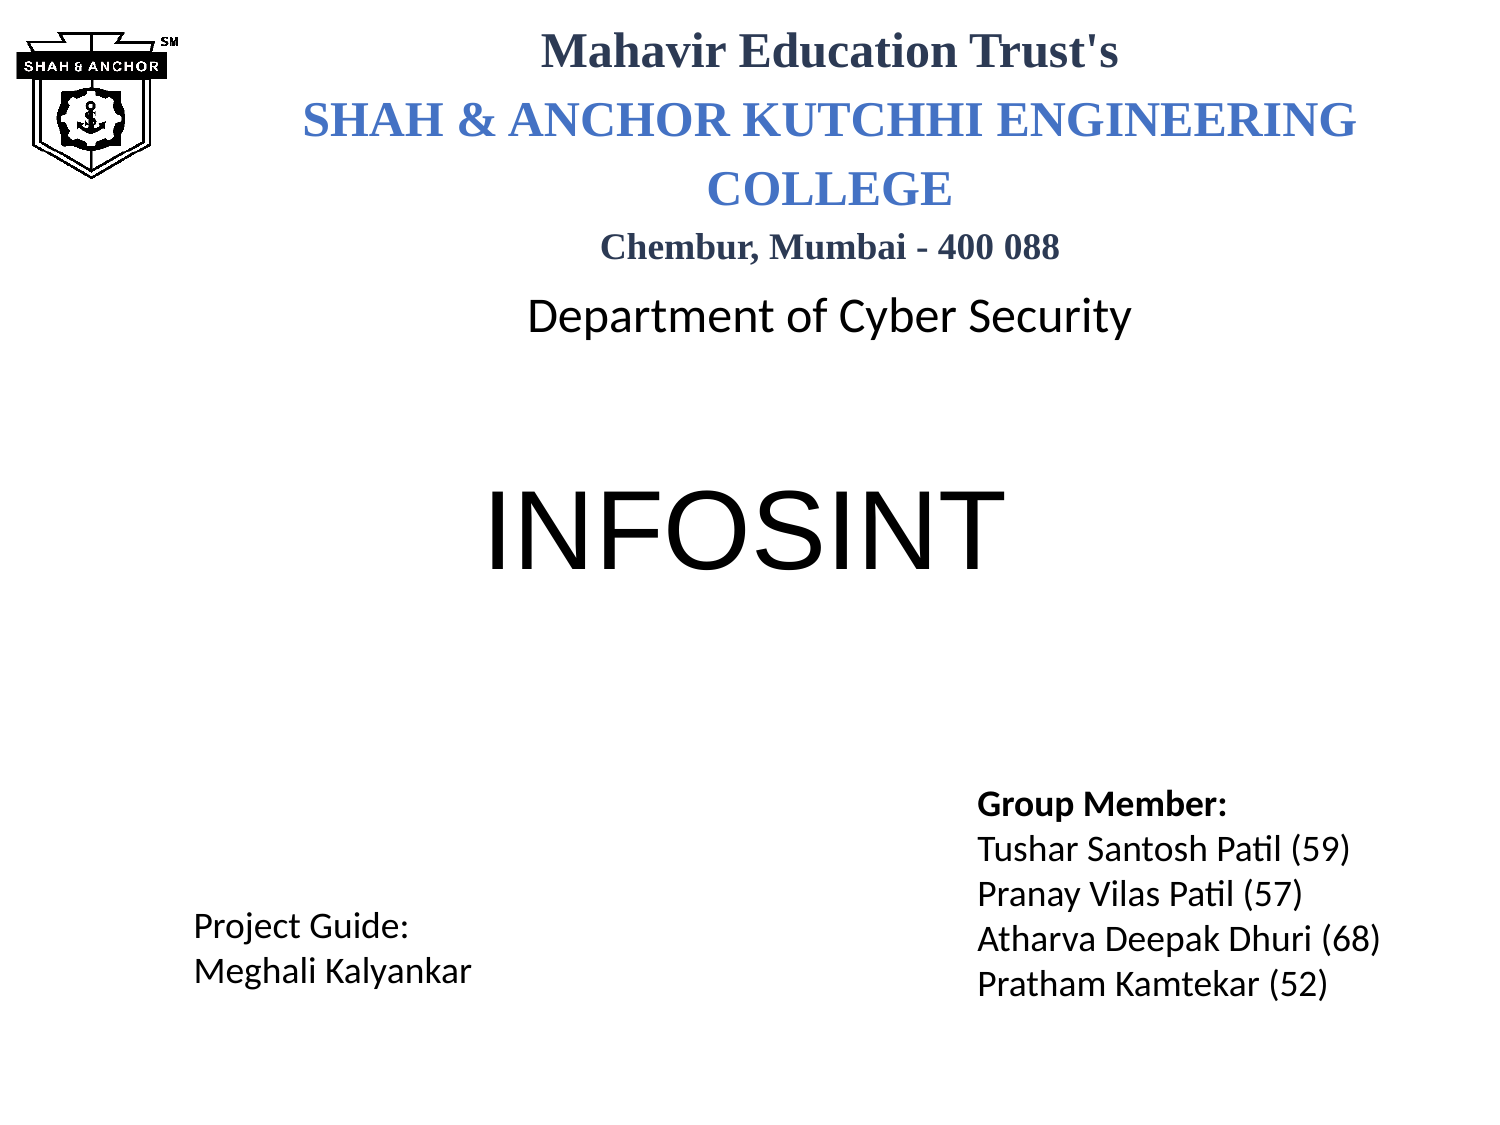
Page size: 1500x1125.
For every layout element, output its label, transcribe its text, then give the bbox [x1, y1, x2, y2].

picture [9, 0, 179, 213]
text_box Group Member: Tushar Santosh Patil (59) Pranay Vilas Patil (57) Atharva Deepak Dhuri (68) Pratham Kamtekar (52) [962, 771, 1500, 1012]
text_box INFOSINT [9, 449, 1482, 600]
text_box Mahavir Education Trust's SHAH & ANCHOR KUTCHHI ENGINEERING COLLEGE Chembur, Mumbai - 400 088 [178, 0, 1482, 275]
text_box Department of Cyber Security [178, 275, 1482, 351]
text_box Project Guide: Meghali Kalyankar [178, 893, 585, 998]
